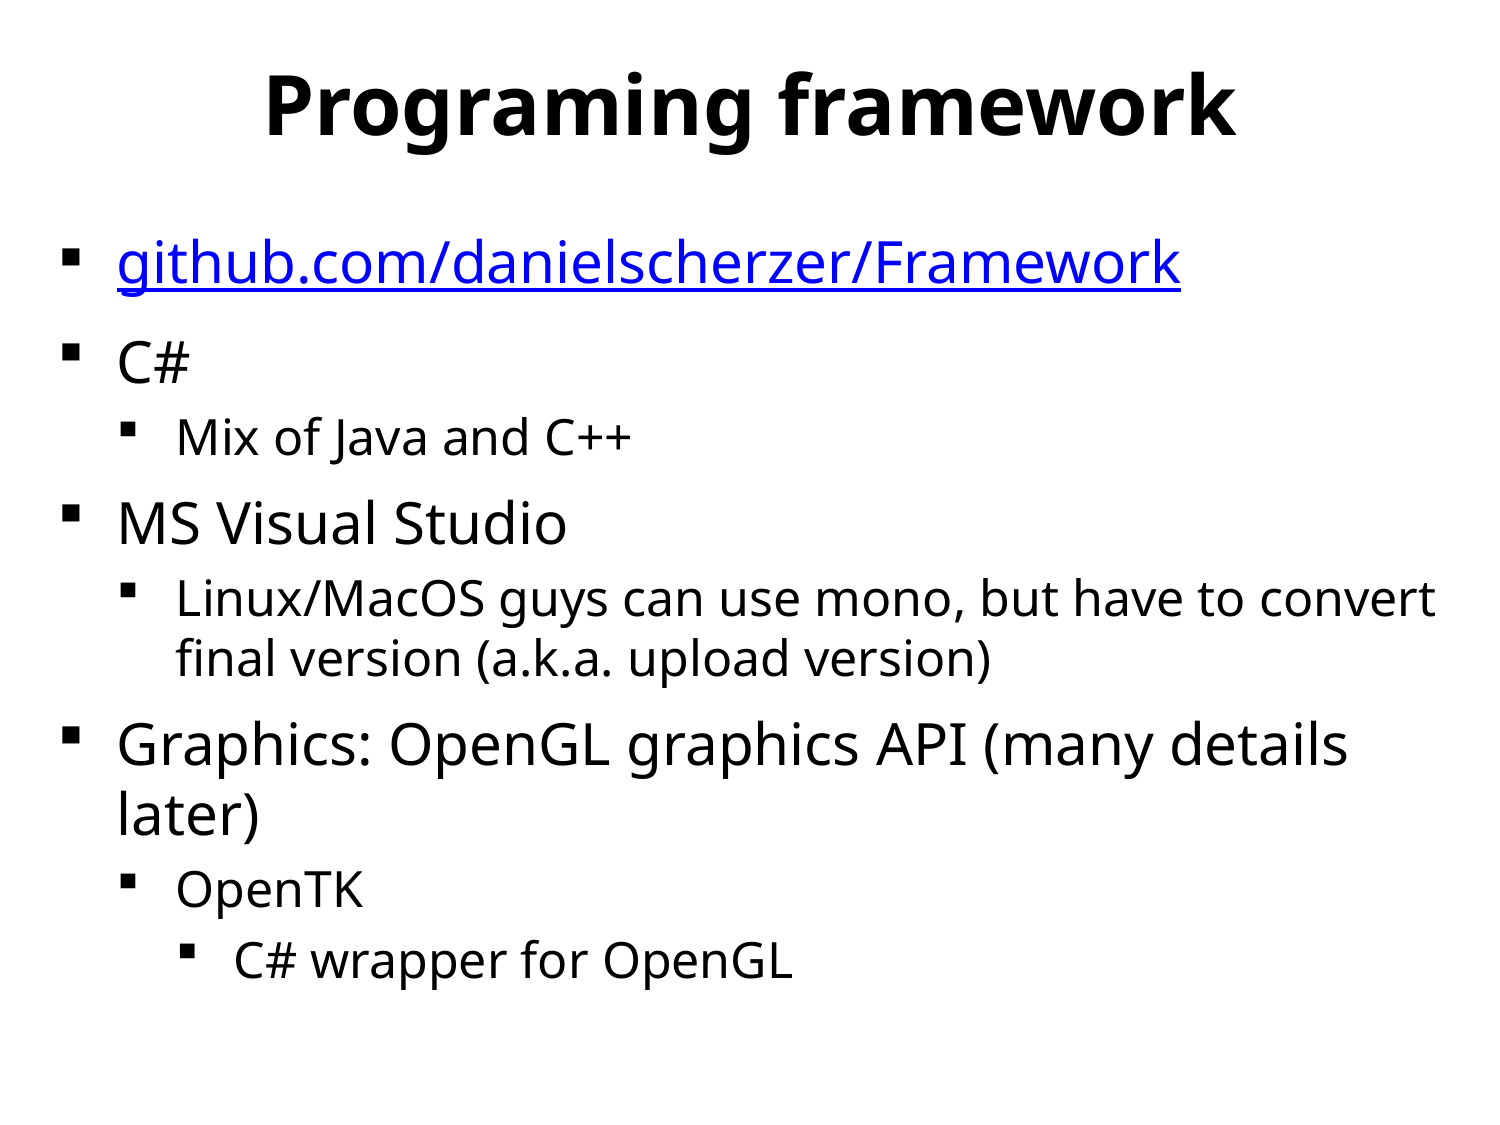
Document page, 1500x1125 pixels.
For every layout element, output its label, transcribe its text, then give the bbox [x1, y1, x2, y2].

title Programing framework [42, 47, 1458, 166]
list github.com/danielscherzer/Framework C# Mix of Java and C++ MS Visual Studio Linux/MacOS guys can use mono, but have to convert final version (a.k.a. upload version) Graphics: OpenGL graphics API (many details later) OpenTK C# wrapper for OpenGL [42, 217, 1458, 1088]
